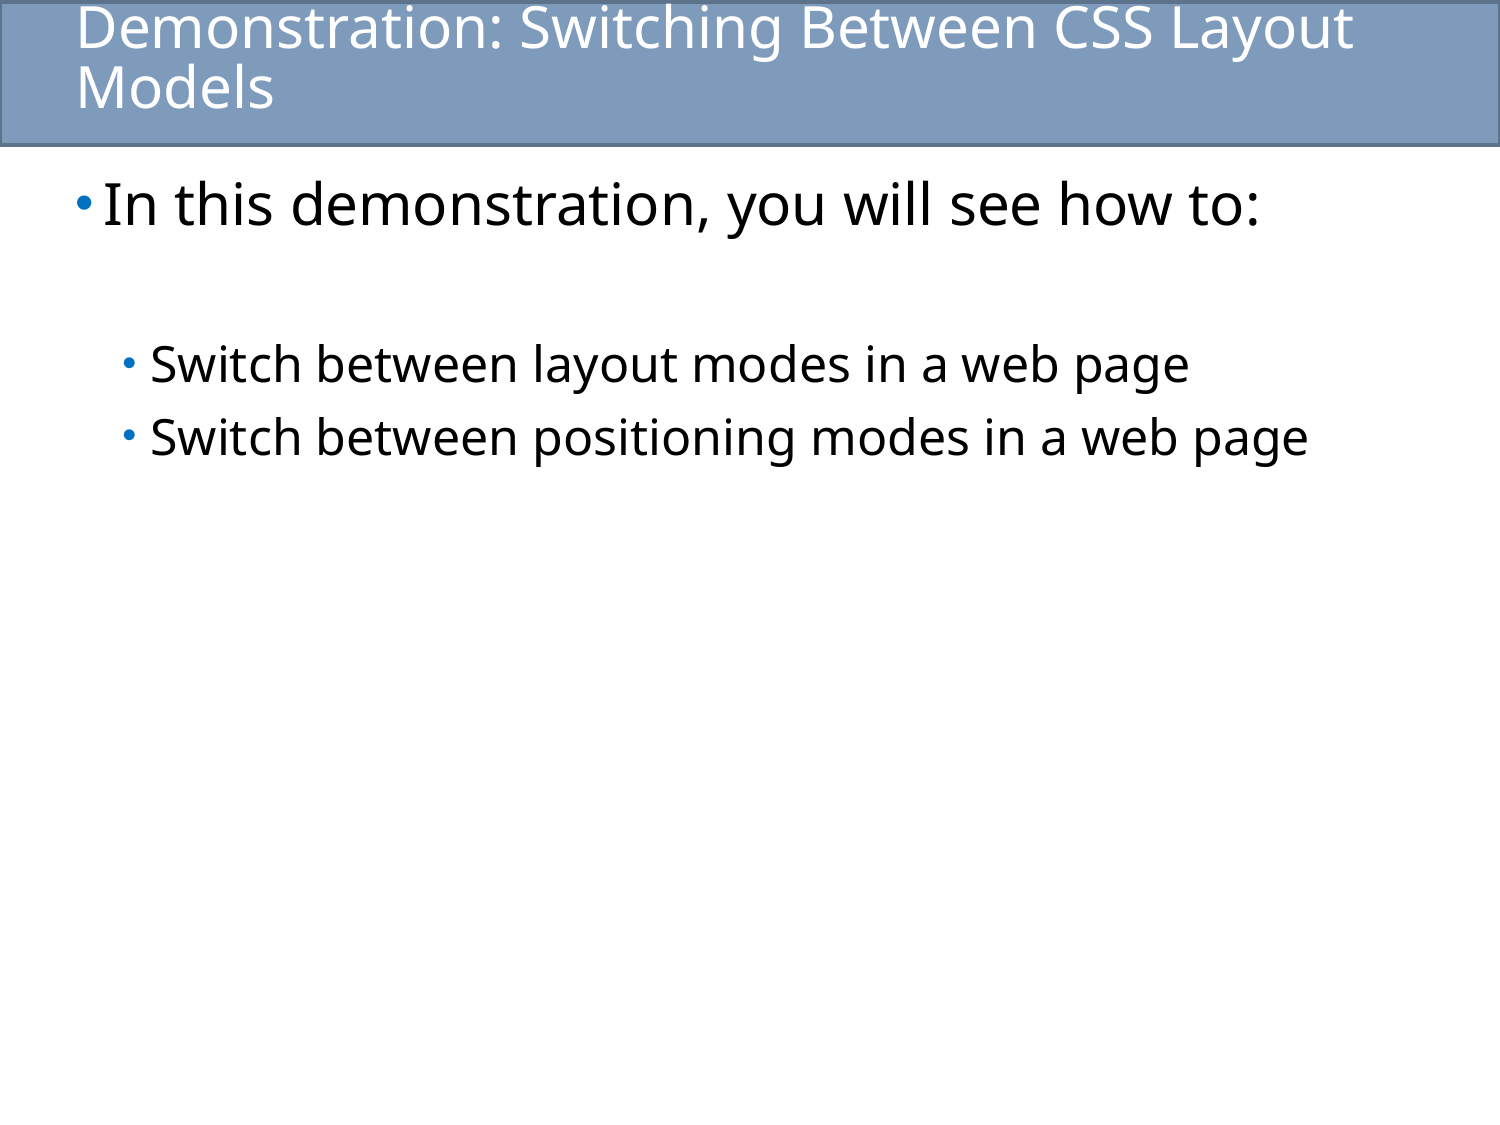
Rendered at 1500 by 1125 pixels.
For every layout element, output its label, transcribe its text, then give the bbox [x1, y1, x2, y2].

text_box In this demonstration, you will see how to: Switch between layout modes in a web page Switch between positioning modes in a web page [75, 167, 1408, 1012]
title Demonstration: Switching Between CSS Layout Models [75, 0, 1500, 122]
